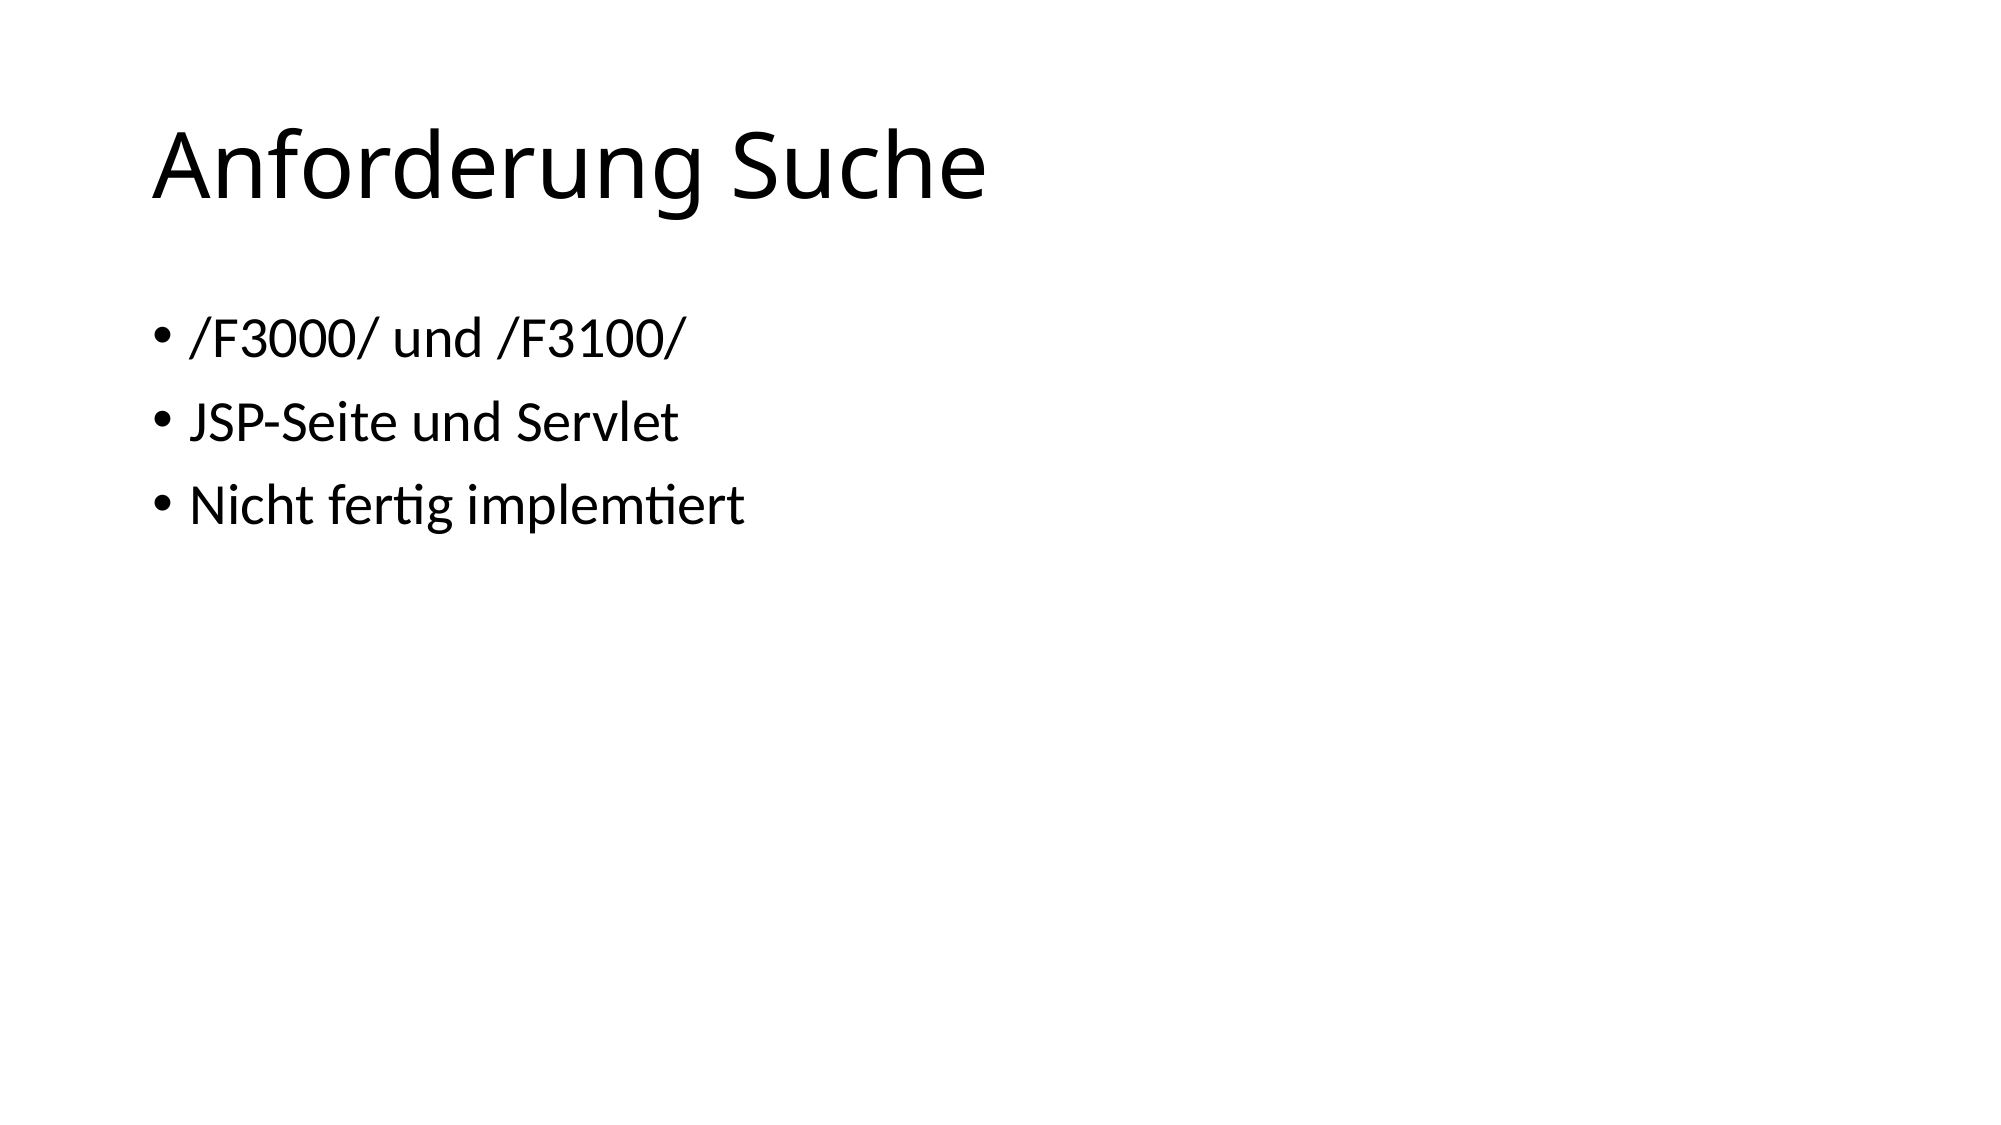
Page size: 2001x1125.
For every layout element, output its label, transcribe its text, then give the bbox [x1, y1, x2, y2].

title Anforderung Suche [137, 59, 1863, 278]
list /F3000/ und /F3100/ JSP-Seite und Servlet Nicht fertig implemtiert [137, 299, 1863, 1014]
